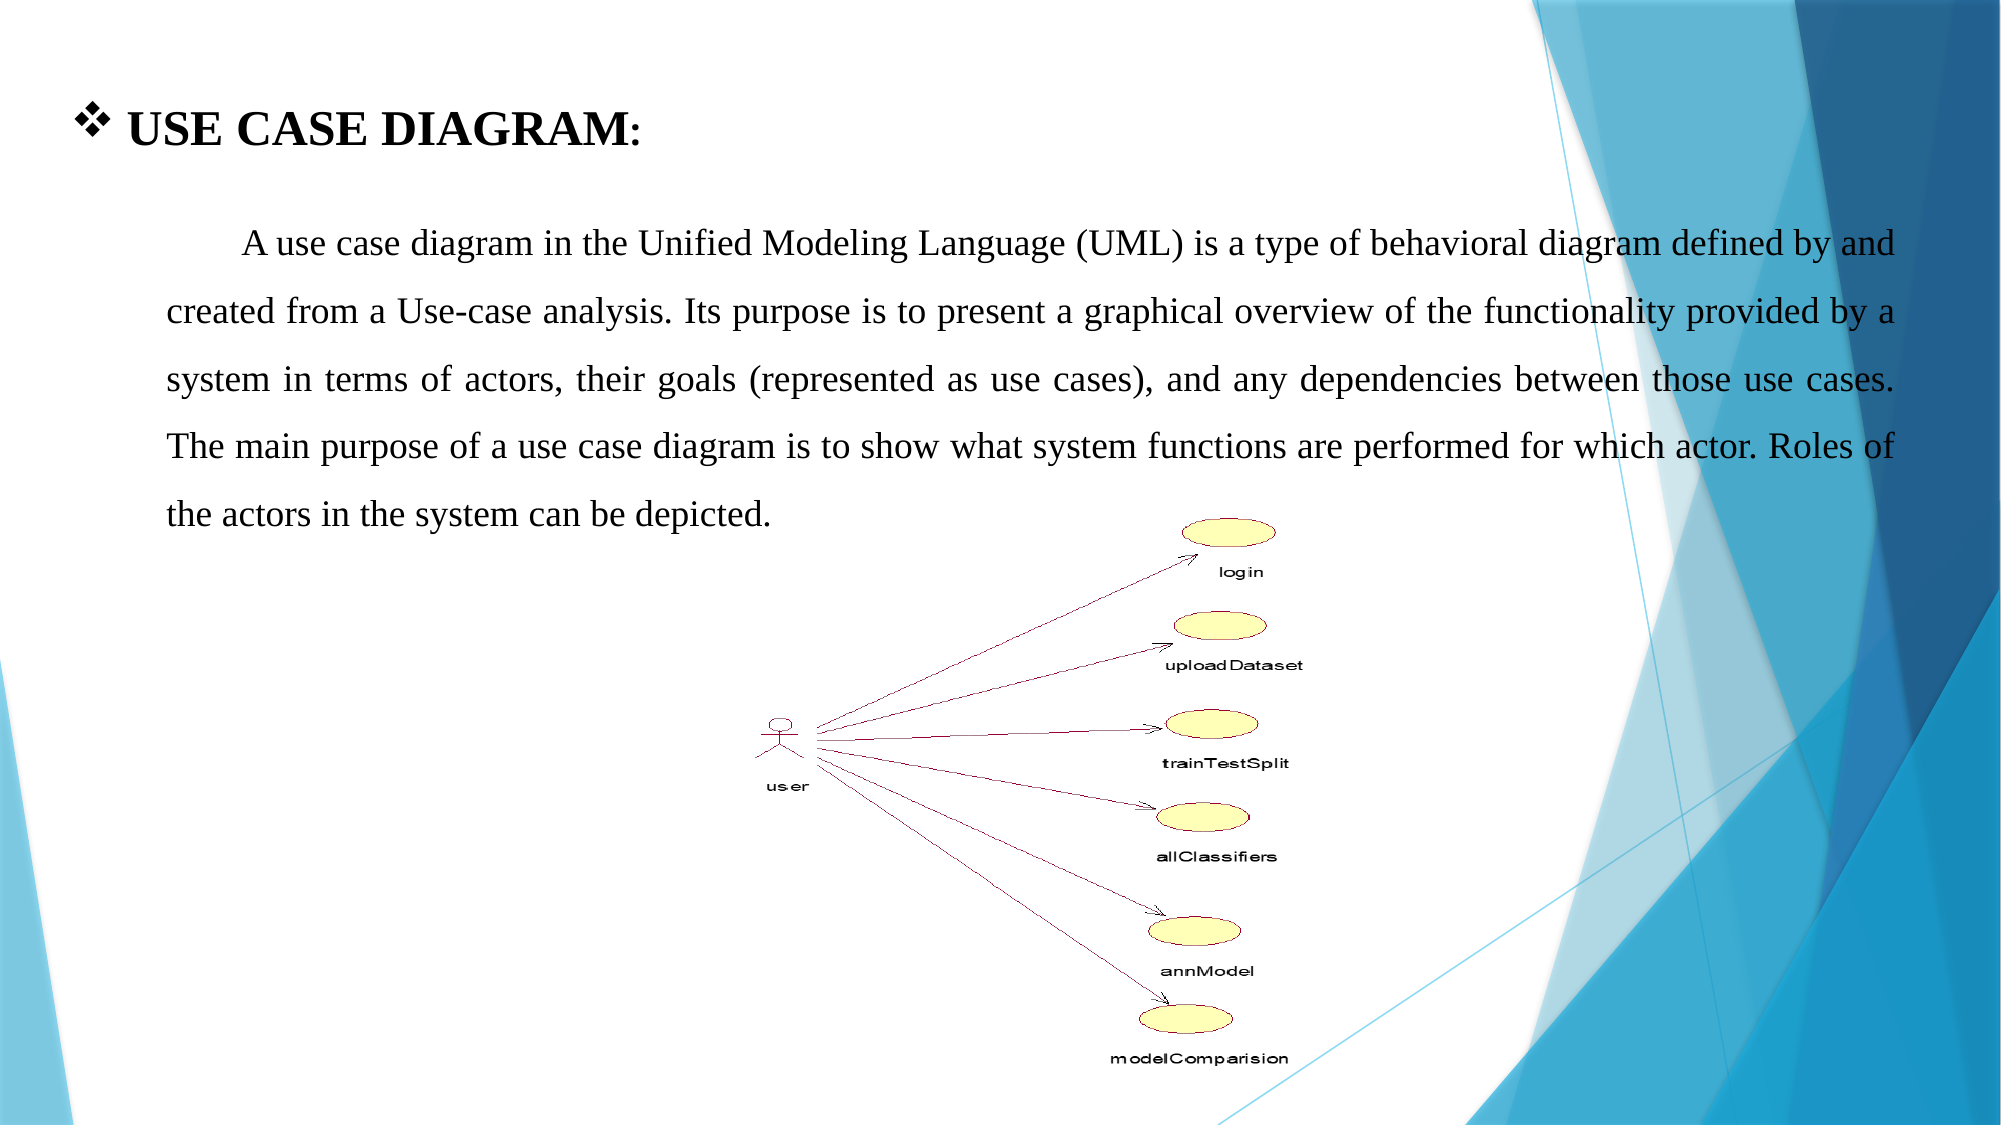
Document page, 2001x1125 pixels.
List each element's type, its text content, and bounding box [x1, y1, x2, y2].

title USE CASE DIAGRAM: [68, 93, 888, 284]
picture [661, 486, 1376, 1088]
text_box A use case diagram in the Unified Modeling Language (UML) is a type of behavioral diagram defined by and created from a Use-case analysis. Its purpose is to present a graphical overview of the functionality provided by a system in terms of actors, their goals (represented as use cases), and any dependencies between those use cases. The main purpose of a use case diagram is to show what system functions are performed for which actor. Roles of the actors in the system can be depicted. [124, 187, 1913, 542]
